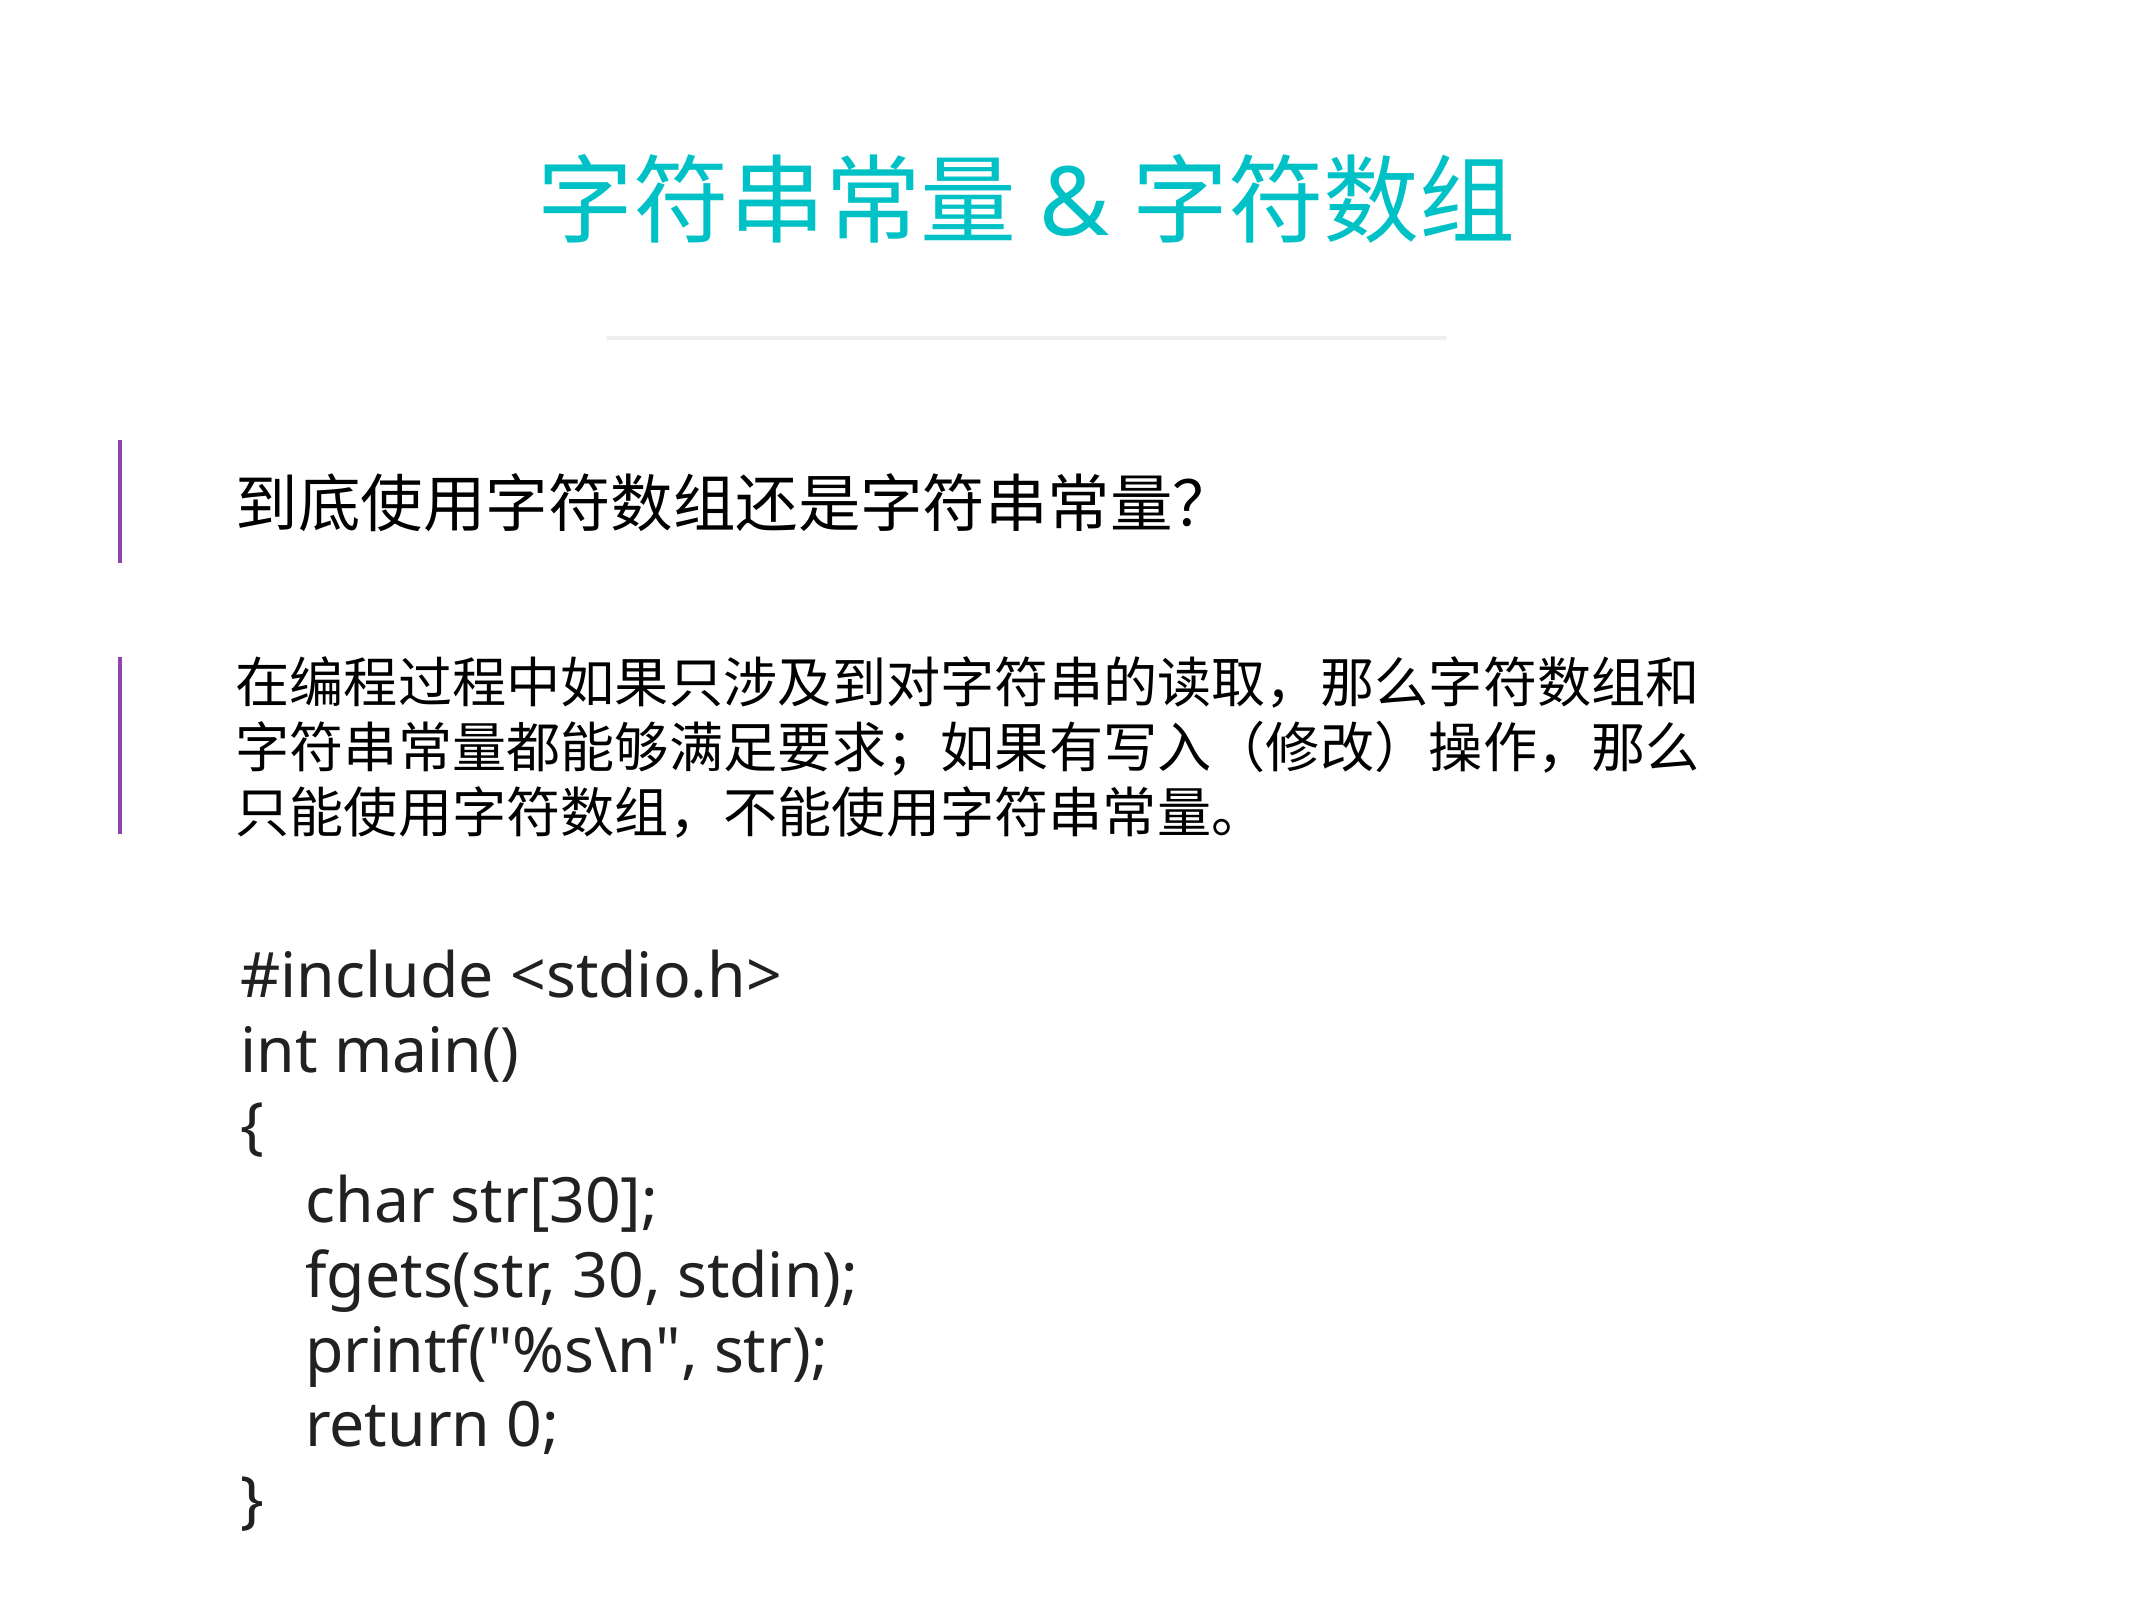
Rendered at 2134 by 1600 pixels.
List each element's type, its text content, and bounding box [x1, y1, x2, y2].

text_box 在编程过程中如果只涉及到对字符串的读取，那么字符数组和字符串常量都能够满足要求；如果有写入（修改）操作，那么只能使用字符数组，不能使用字符串常量。 [227, 639, 1763, 852]
text_box #include <stdio.h> int main() { char str[30]; fgets(str, 30, stdin); printf("%s\n", str); return 0; } [232, 926, 868, 1543]
text_box 字符串常量&字符数组 [529, 131, 1524, 263]
text_box 到底使用字符数组还是字符串常量？ [227, 455, 1499, 548]
